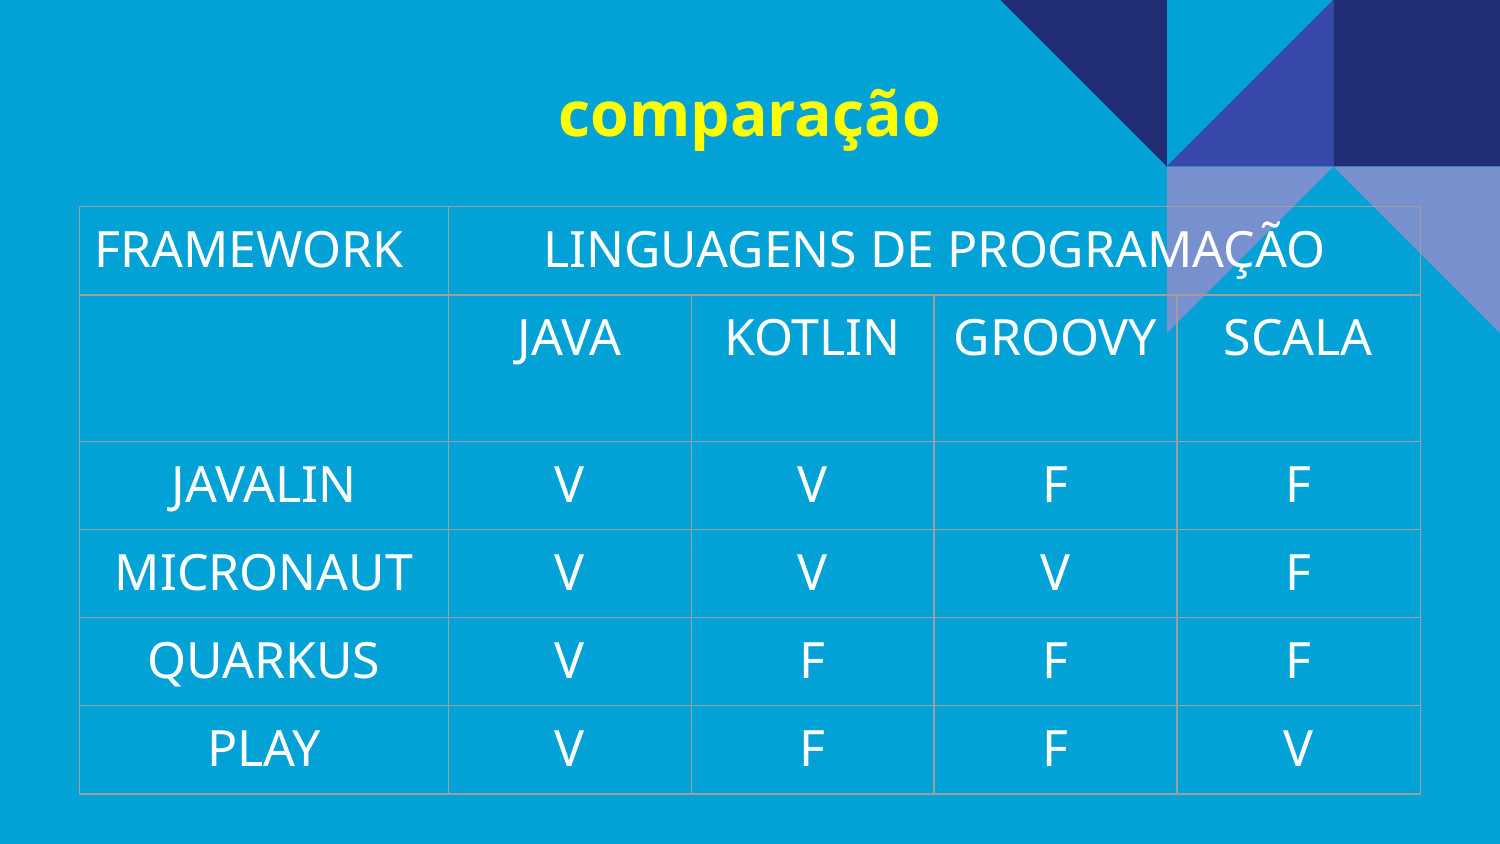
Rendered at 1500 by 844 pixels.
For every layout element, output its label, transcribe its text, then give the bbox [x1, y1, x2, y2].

table_cell F [692, 706, 933, 793]
table_cell F [935, 618, 1176, 705]
table_cell F [935, 706, 1176, 793]
table_cell MICRONAUT [80, 530, 448, 617]
table_cell KOTLIN [692, 296, 933, 441]
table_cell V [449, 530, 691, 617]
table_cell F [1178, 618, 1420, 705]
table_cell F [1178, 530, 1420, 617]
table_cell V [692, 530, 933, 617]
table_cell [80, 296, 448, 441]
table_header LINGUAGENS DE PROGRAMAÇÃO [449, 207, 1420, 294]
table_cell F [935, 442, 1176, 529]
table_header FRAMEWORK [80, 207, 448, 294]
table_cell F [1178, 442, 1420, 529]
table_cell V [1178, 706, 1420, 793]
table_cell V [449, 618, 691, 705]
table_cell QUARKUS [80, 618, 448, 705]
table_cell V [449, 442, 691, 529]
table_cell F [692, 618, 933, 705]
table_cell V [692, 442, 933, 529]
table_cell SCALA [1178, 296, 1420, 441]
table_cell GROOVY [935, 296, 1176, 441]
table_cell PLAY [80, 706, 448, 793]
text_box comparação [84, 50, 1416, 172]
table_cell JAVALIN [80, 442, 448, 529]
table_cell V [449, 706, 691, 793]
table_cell V [935, 530, 1176, 617]
table_cell JAVA [449, 296, 691, 441]
